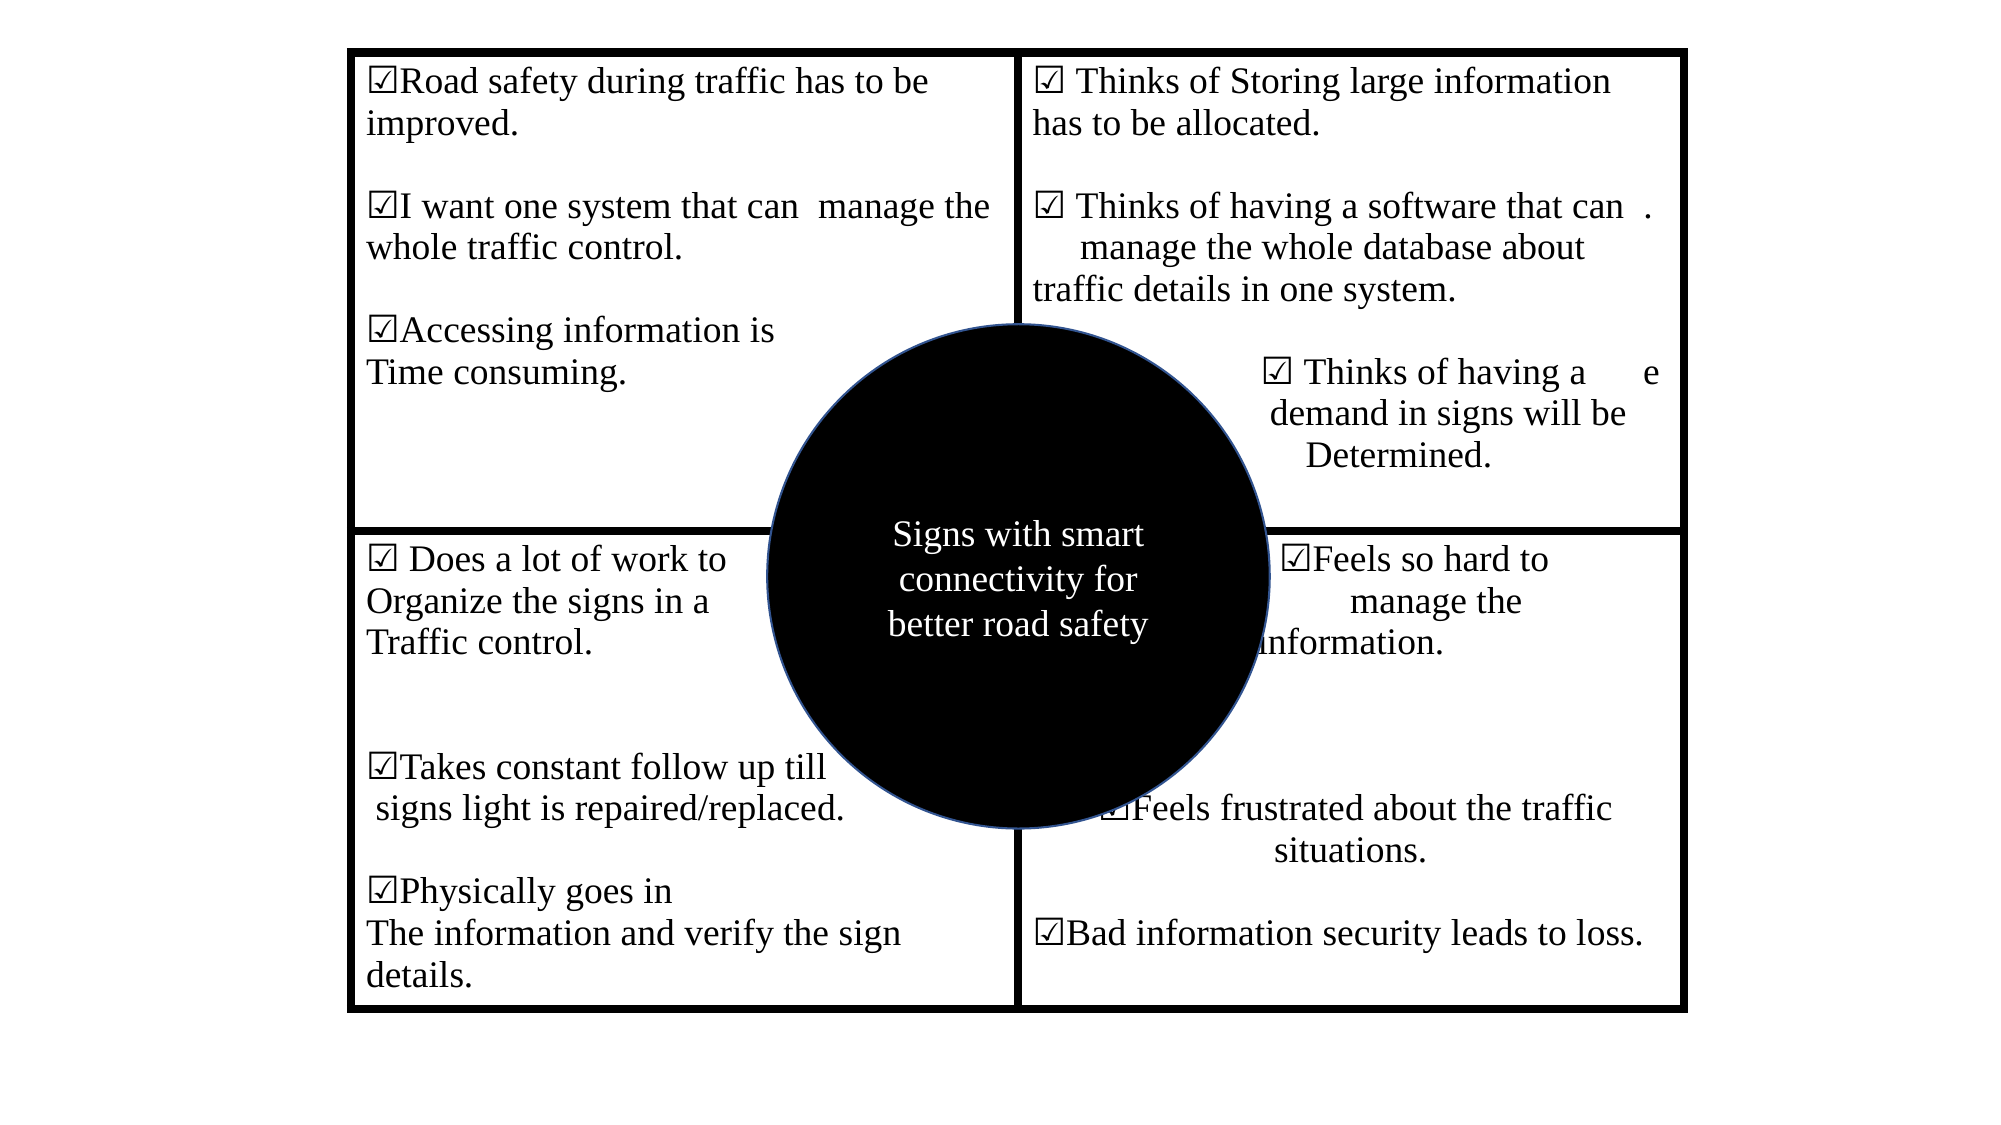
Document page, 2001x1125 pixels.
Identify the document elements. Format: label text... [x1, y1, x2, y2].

table_cell ☑️Feels so hard to manage the information. ☑️Feels frustrated about the traffic situations. ☑️Bad information security leads to loss. [1022, 535, 1680, 1005]
table_header ☑️Road safety during traffic has to be improved. ☑️I want one system that can manage the whole traffic control. ☑️Accessing information is Time consuming. [355, 57, 1014, 527]
table_cell ☑️ Does a lot of work to Organize the signs in a Traffic control. ☑️Takes constant follow up till signs light is repaired/replaced. ☑️Physically goes in The information and verify the sign details. [355, 535, 1014, 1005]
table_header ☑️ Thinks of Storing large information has to be allocated. ☑️ Thinks of having a software that can . manage the whole database about traffic details in one system. ☑️ Thinks of having a e demand in signs will be easy. Determined. [1022, 57, 1680, 527]
text_box Signs with smart connectivity for better road safety [766, 323, 1271, 830]
